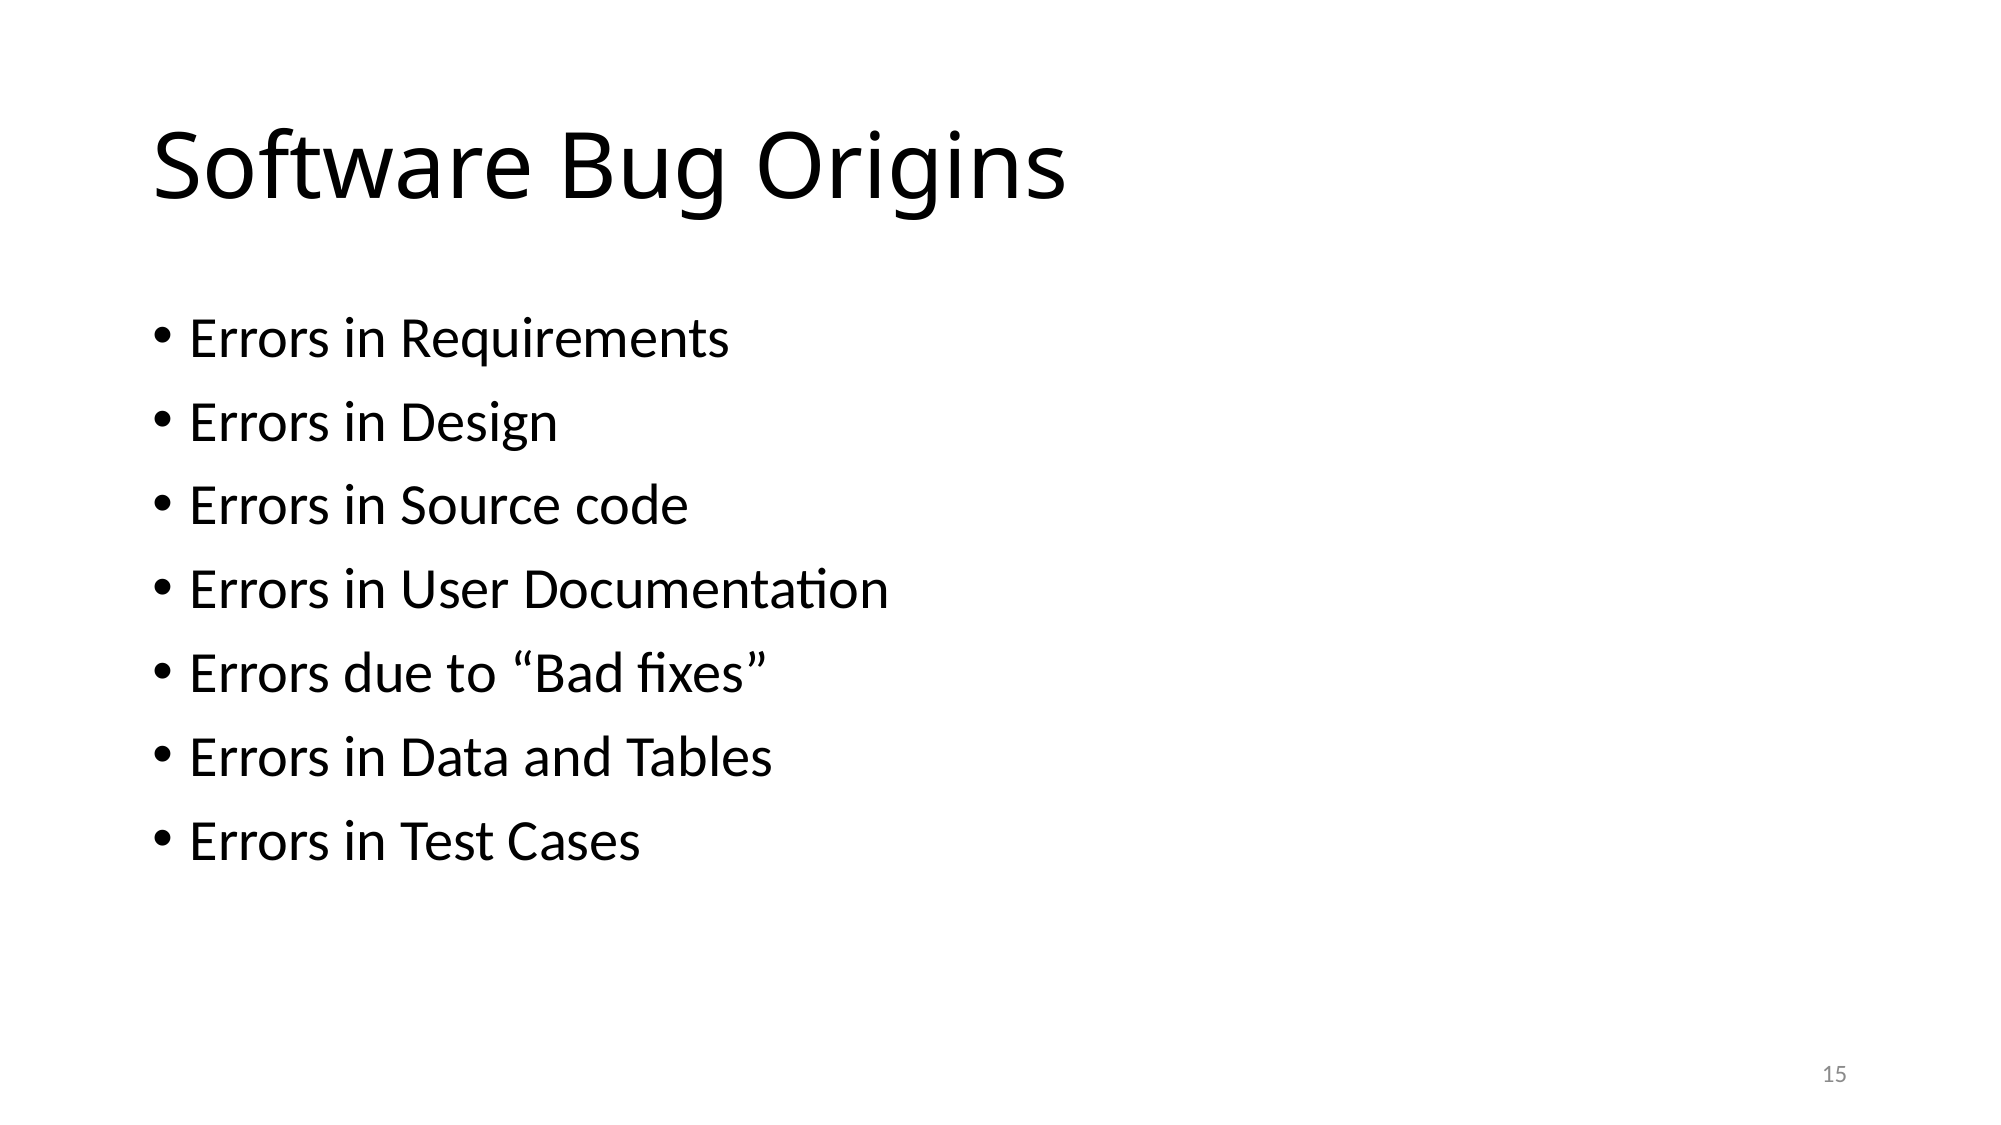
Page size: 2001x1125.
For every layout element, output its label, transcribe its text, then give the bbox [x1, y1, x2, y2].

title Software Bug Origins [137, 59, 1863, 278]
list Errors in Requirements Errors in Design Errors in Source code Errors in User Documentation Errors due to “Bad fixes” Errors in Data and Tables Errors in Test Cases [137, 299, 1863, 1014]
slide_number 15 [1412, 1042, 1863, 1103]
